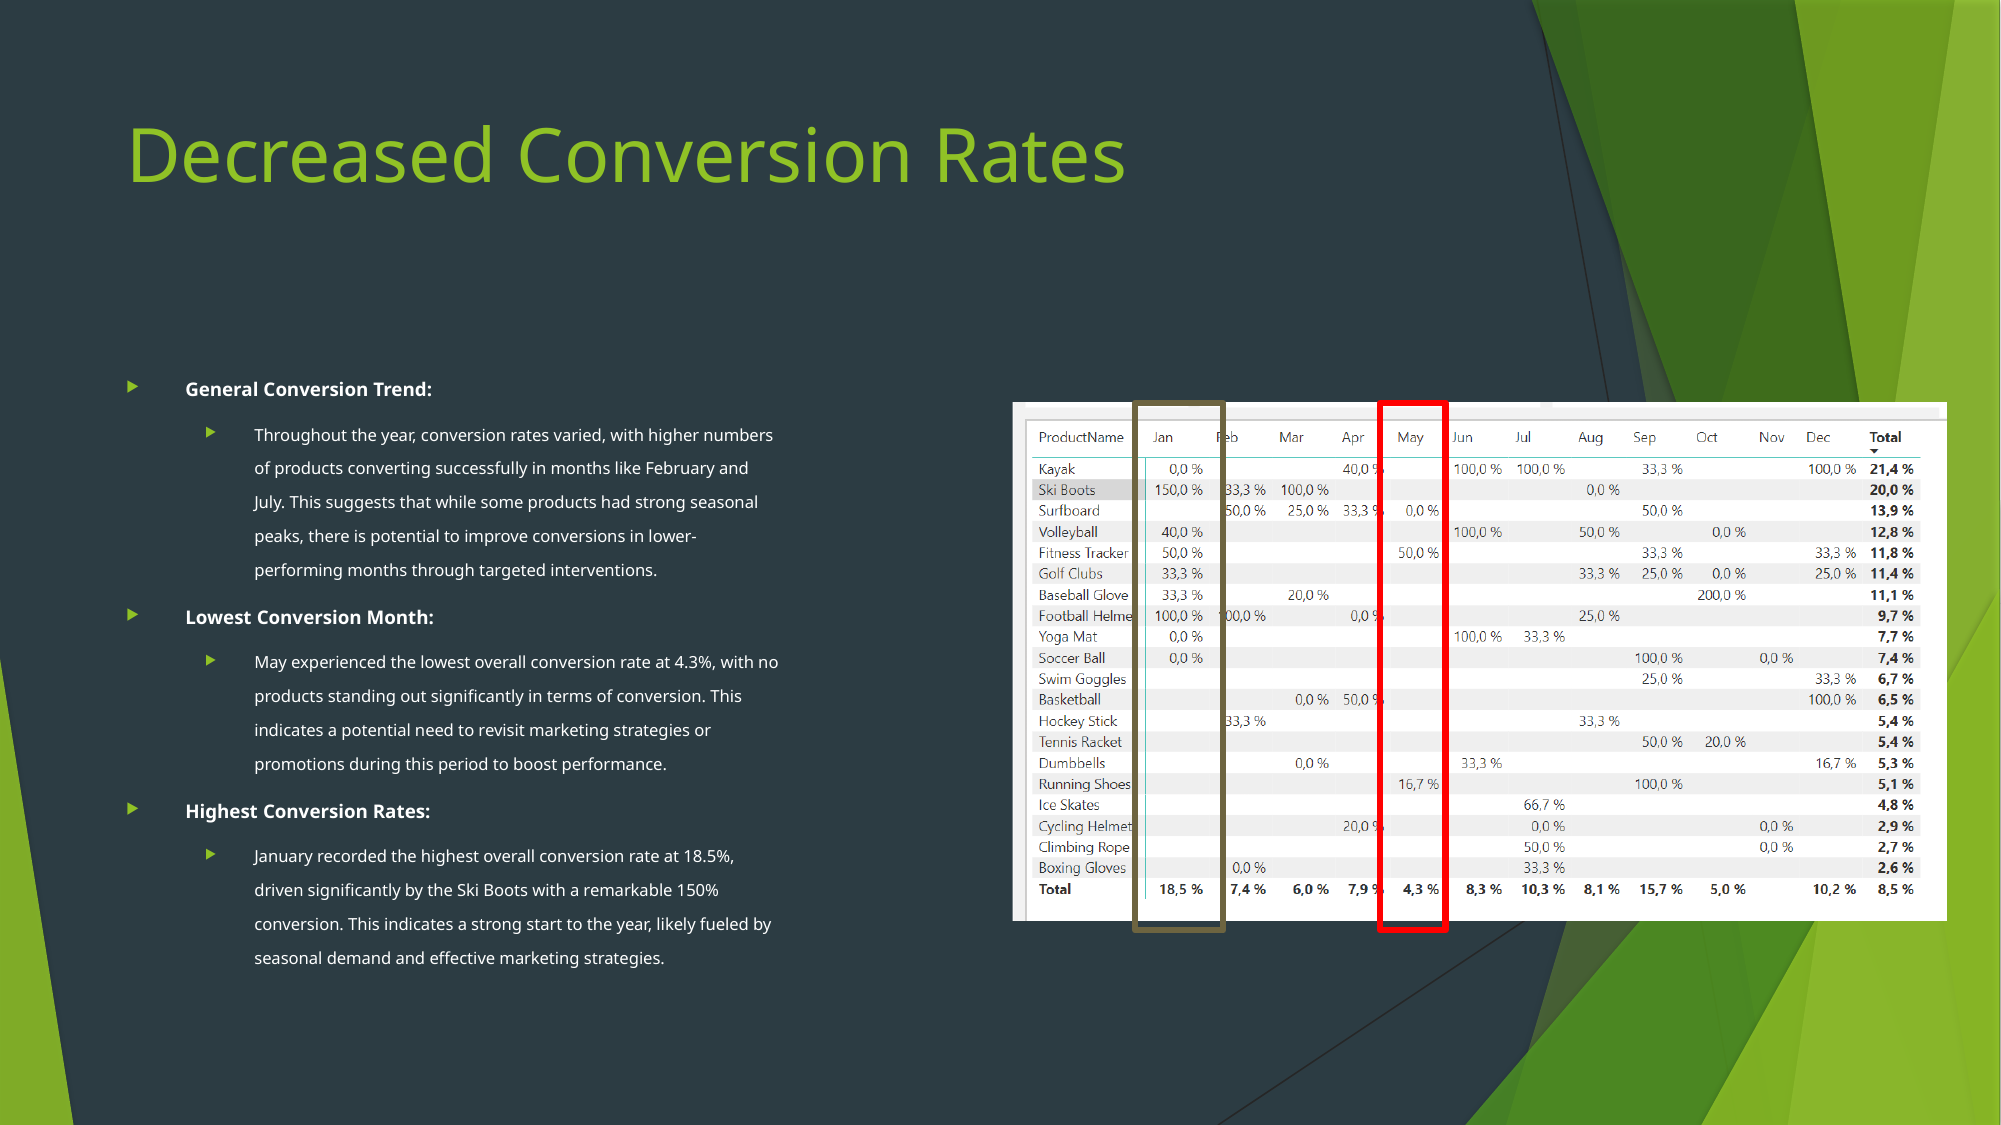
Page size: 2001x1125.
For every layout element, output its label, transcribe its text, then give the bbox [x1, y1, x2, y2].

title Decreased Conversion Rates [111, 99, 1522, 317]
picture [1011, 402, 1948, 921]
list General Conversion Trend: Throughout the year, conversion rates varied, with higher numbers of products converting successfully in months like February and July. This suggests that while some products had strong seasonal peaks, there is potential to improve conversions in lower-performing months through targeted interventions. Lowest Conversion Month: May experienced the lowest overall conversion rate at 4.3%, with no products standing out significantly in terms of conversion. This indicates a potential need to revisit marketing strategies or promotions during this period to boost performance. Highest Conversion Rates: January recorded the highest overall conversion rate at 18.5%, driven significantly by the Ski Boots with a remarkable 150% conversion. This indicates a strong start to the year, likely fueled by seasonal demand and effective marketing strategies. [111, 354, 798, 992]
